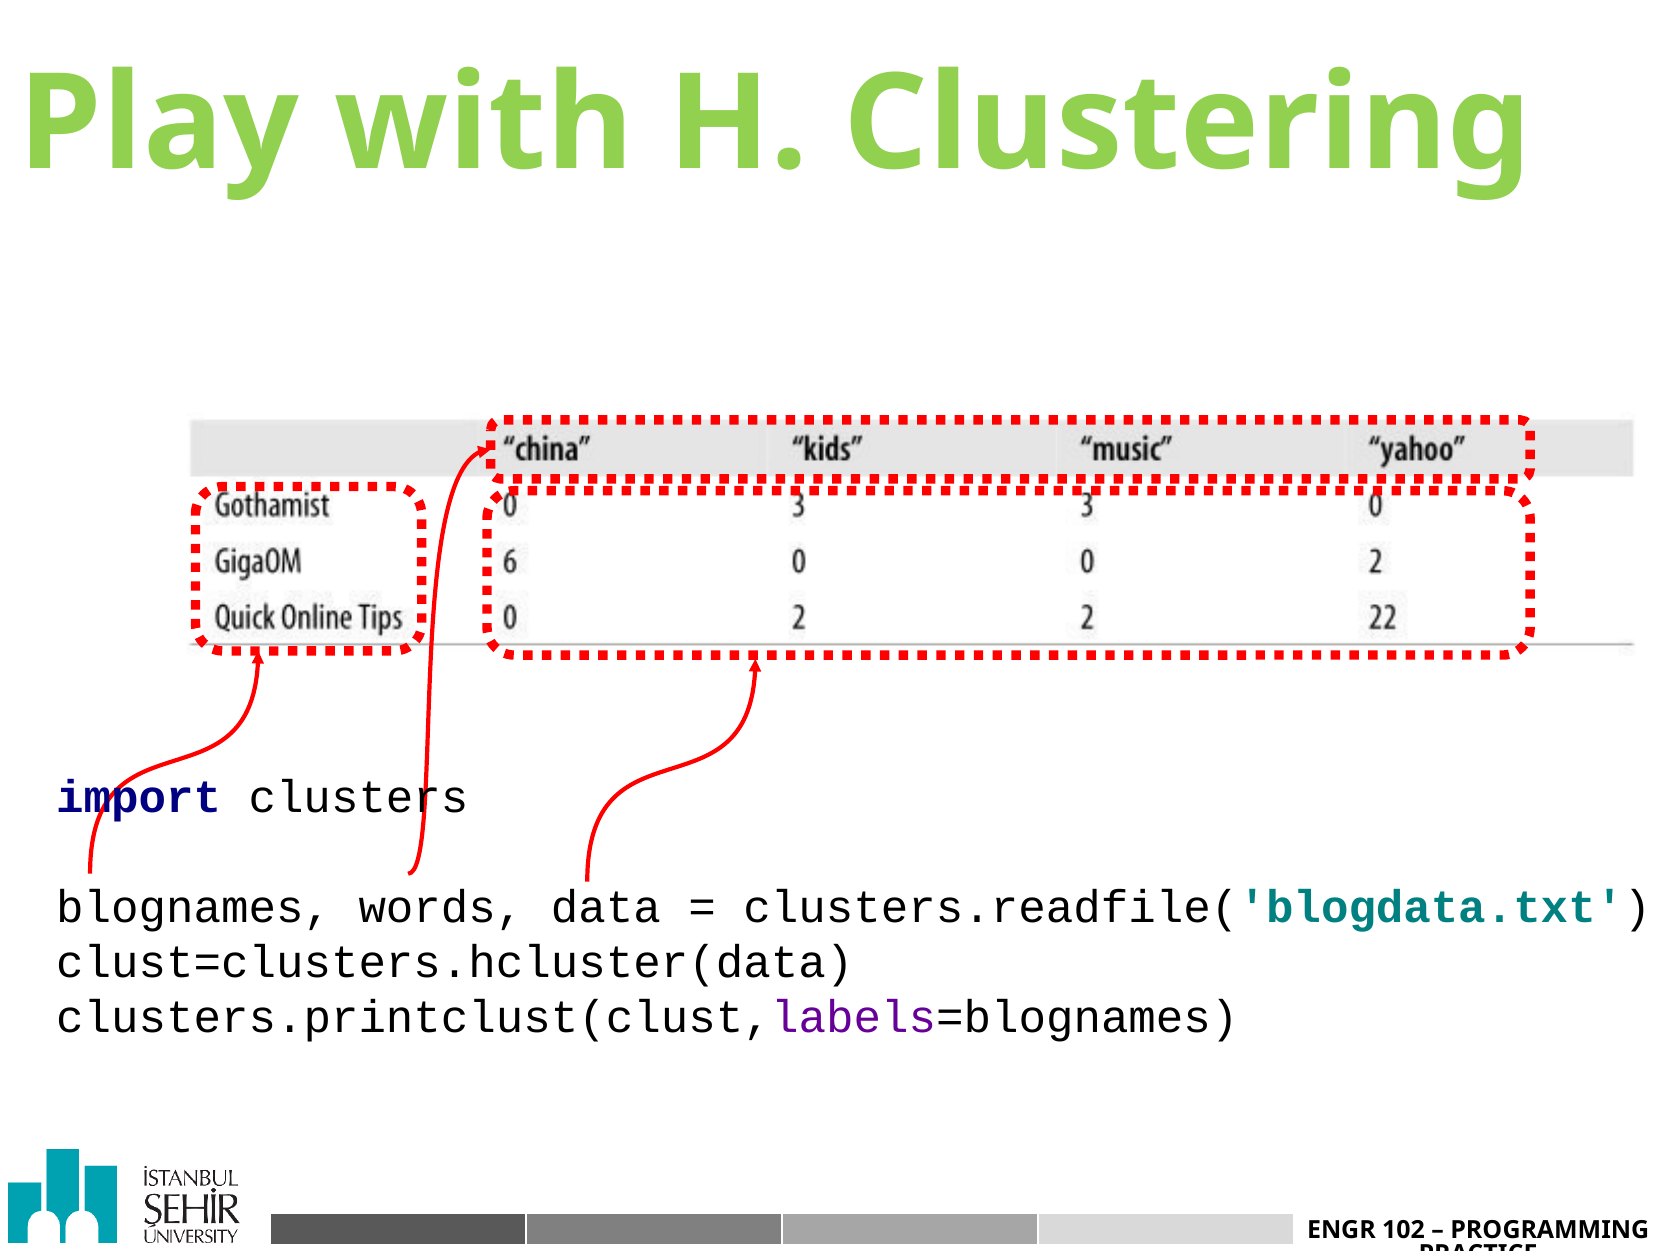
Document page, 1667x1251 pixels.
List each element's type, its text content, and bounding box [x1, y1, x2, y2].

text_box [237, 620, 662, 703]
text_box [62, 678, 286, 847]
text_box [194, 485, 423, 652]
text_box [489, 418, 1532, 480]
text_box [171, 412, 1654, 657]
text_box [559, 686, 783, 855]
text_box [485, 489, 1532, 657]
text_box import clusters blognames, words, data = clusters.readfile('blogdata.txt') clust=clusters.hcluster(data) clusters.printclust(clust,labels=blognames) [40, 758, 1667, 1049]
text_box Play with H. Clustering [12, 29, 1667, 202]
picture [8, 1149, 240, 1243]
